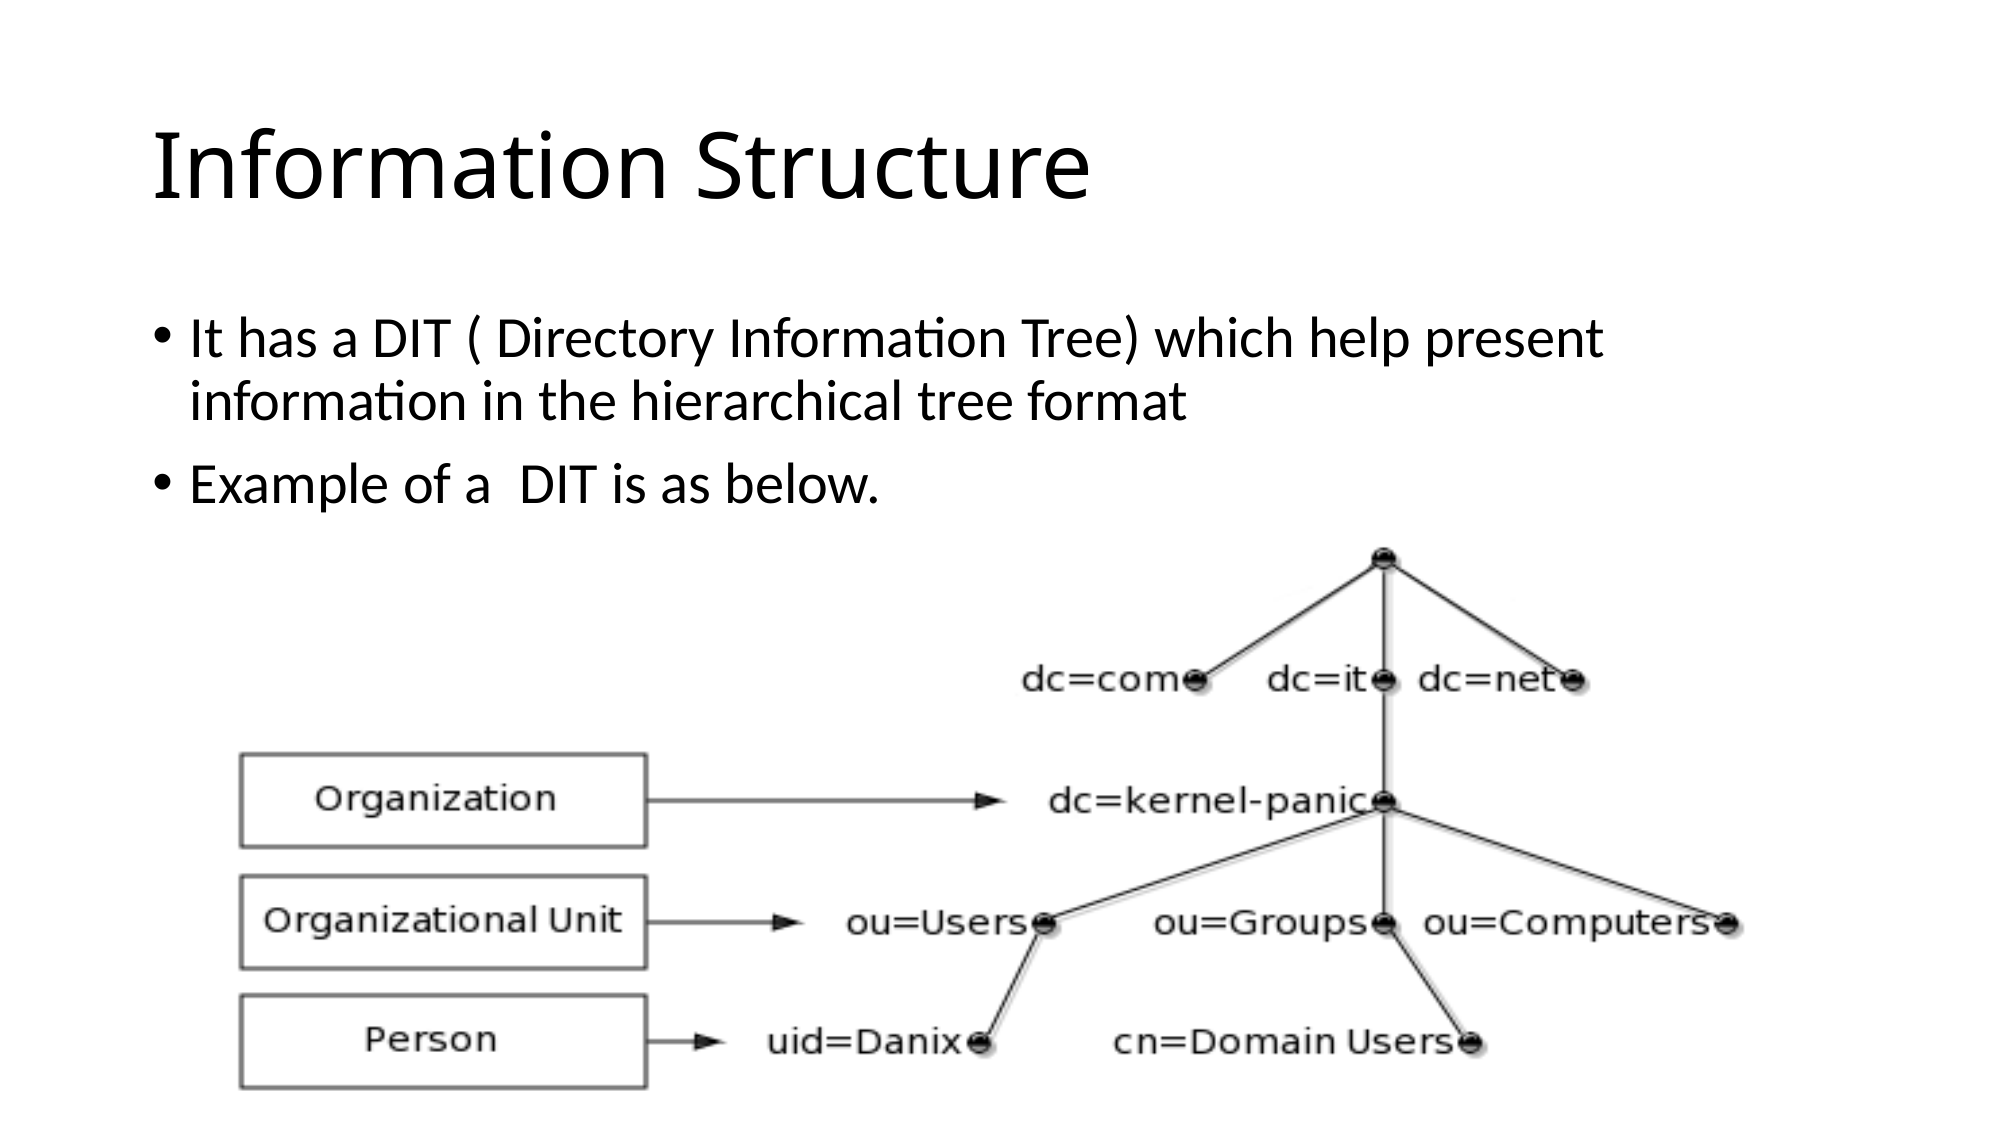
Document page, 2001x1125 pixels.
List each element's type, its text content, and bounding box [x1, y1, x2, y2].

title Information Structure [137, 59, 1863, 278]
picture [137, 524, 1804, 1125]
list It has a DIT ( Directory Information Tree) which help present information in the hierarchical tree format Example of a DIT is as below. [137, 299, 1863, 1014]
